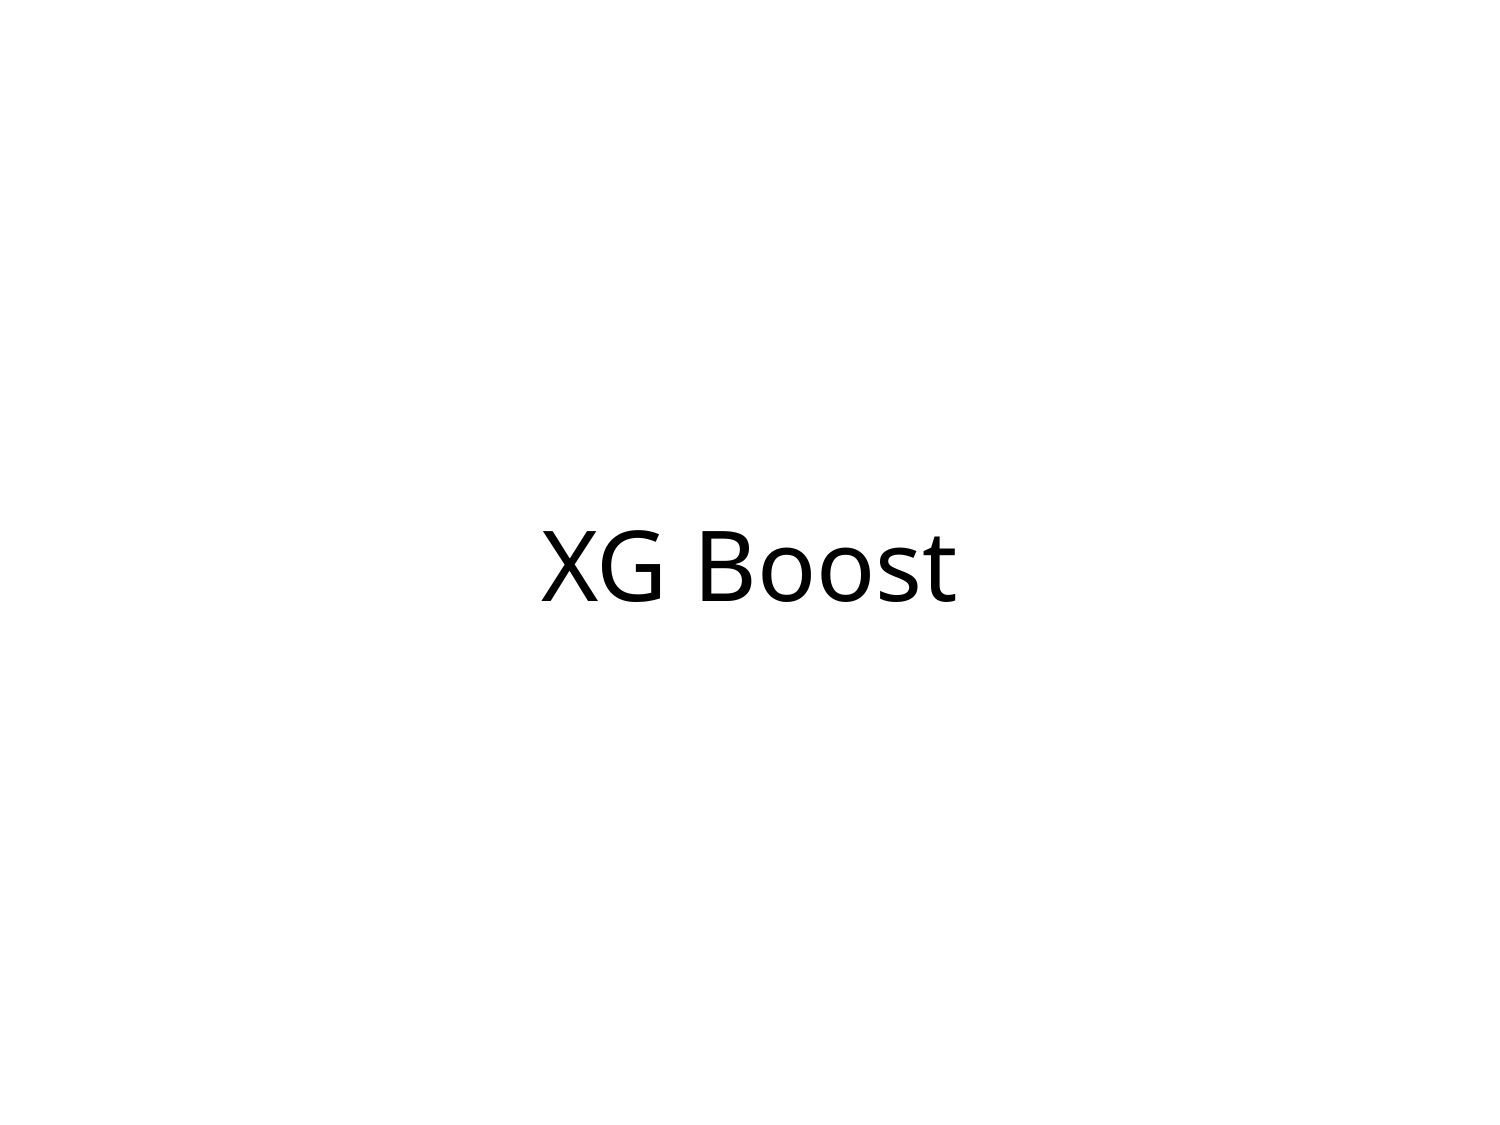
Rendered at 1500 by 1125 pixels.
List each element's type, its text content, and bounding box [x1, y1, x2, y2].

text_box XG Boost​ [524, 496, 975, 629]
